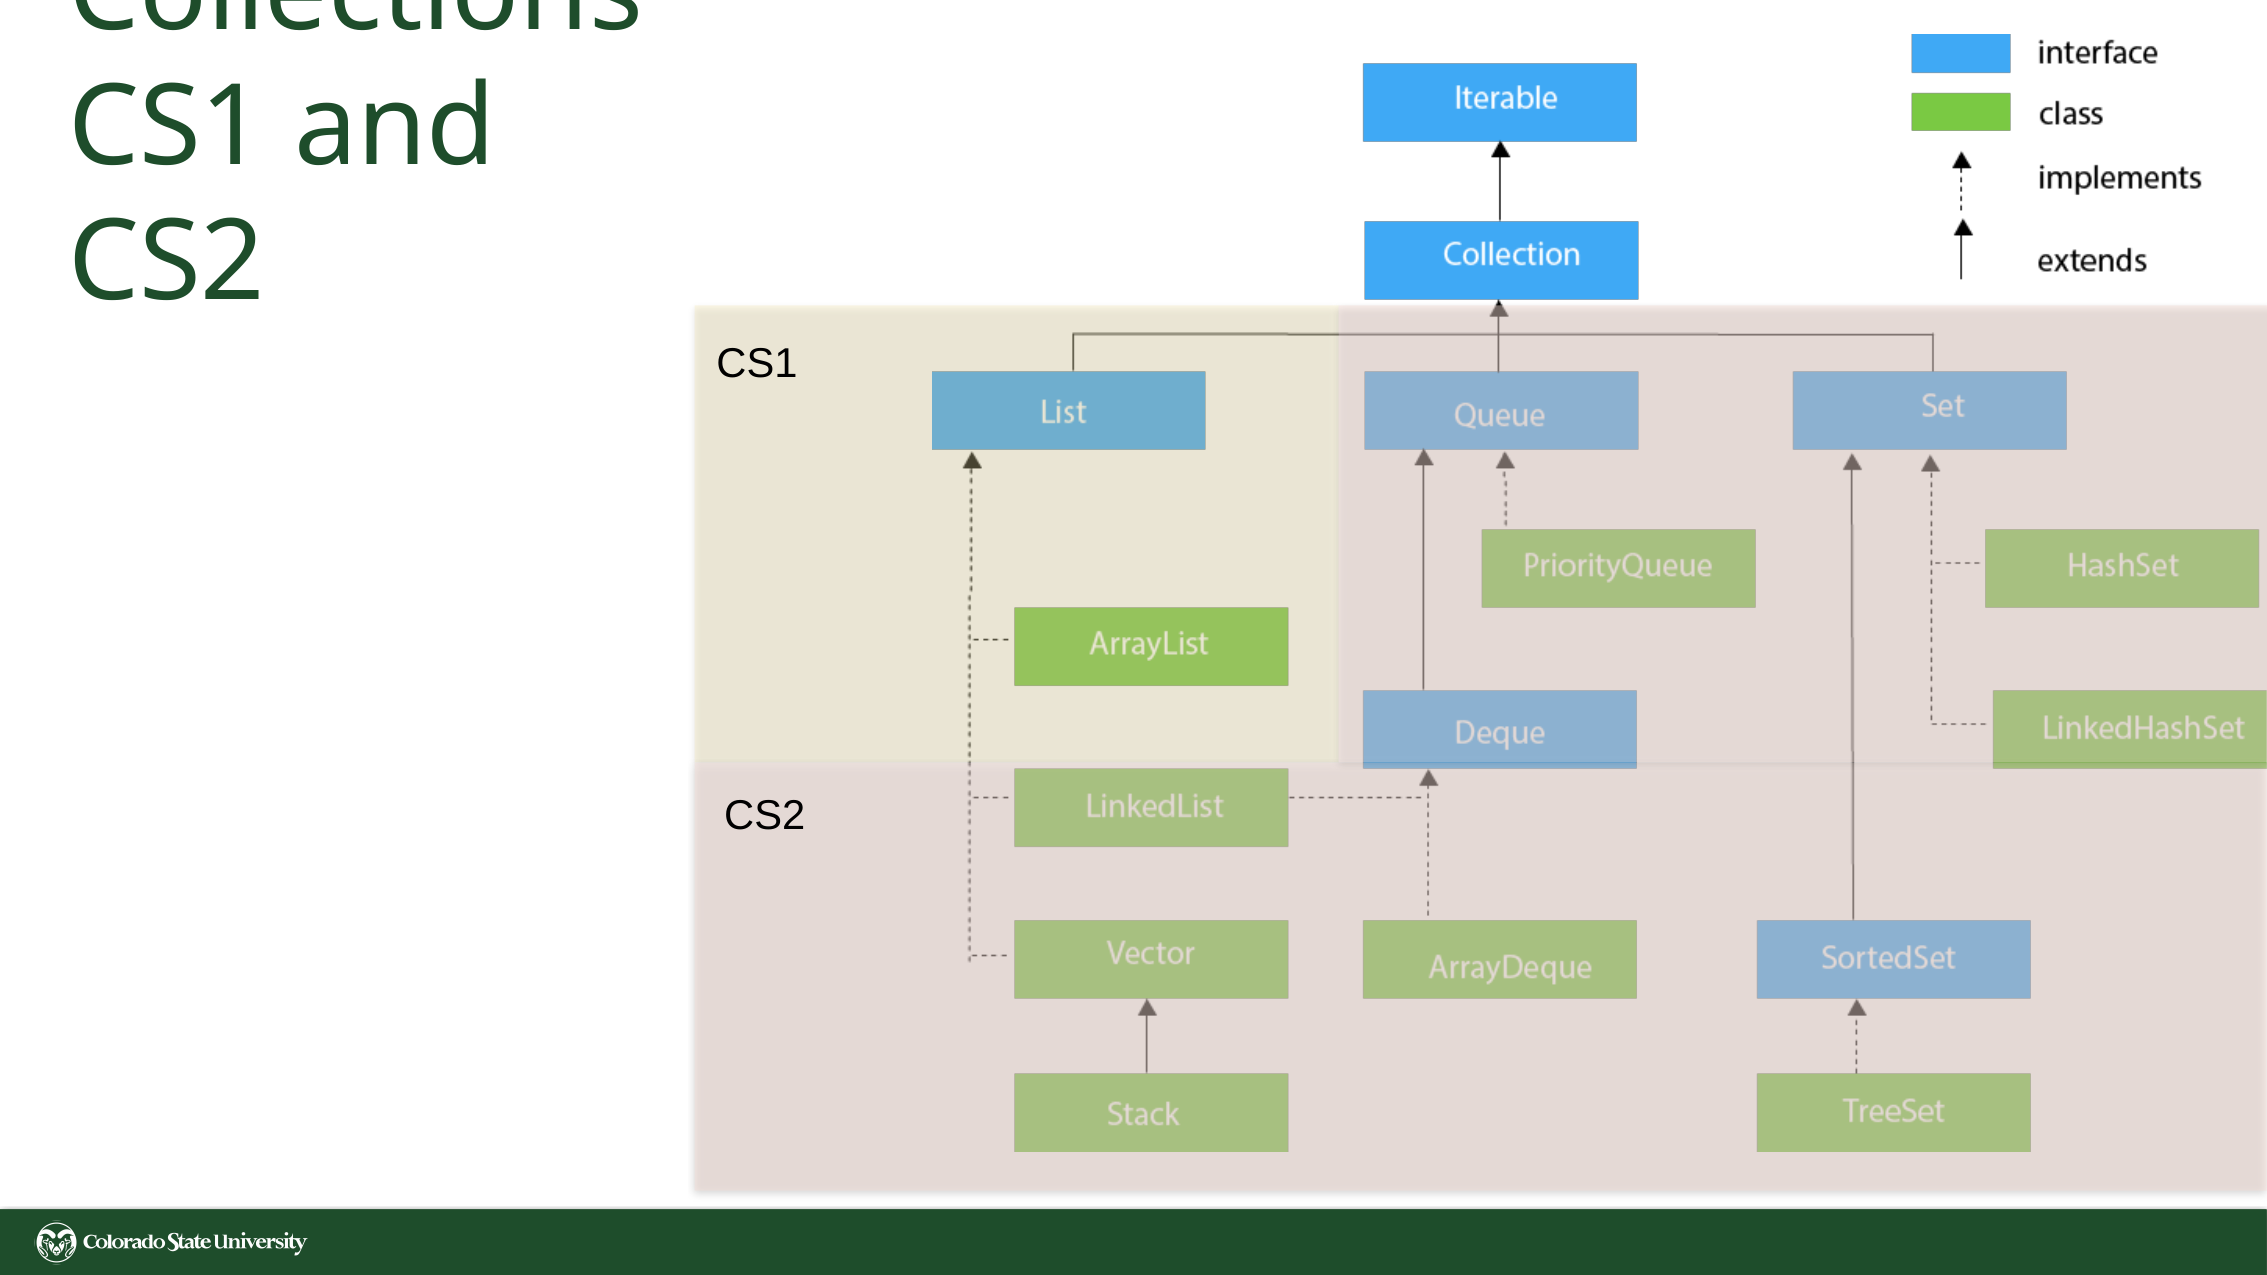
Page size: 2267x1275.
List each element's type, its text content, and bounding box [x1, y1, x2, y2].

title Collections CS1 and CS2 [53, 34, 674, 338]
text_box [694, 305, 926, 762]
text_box CS1 [701, 328, 813, 394]
picture [24, 1209, 319, 1275]
text_box CS2 [709, 780, 821, 846]
picture [932, 33, 2267, 1152]
text_box [694, 762, 2267, 1191]
